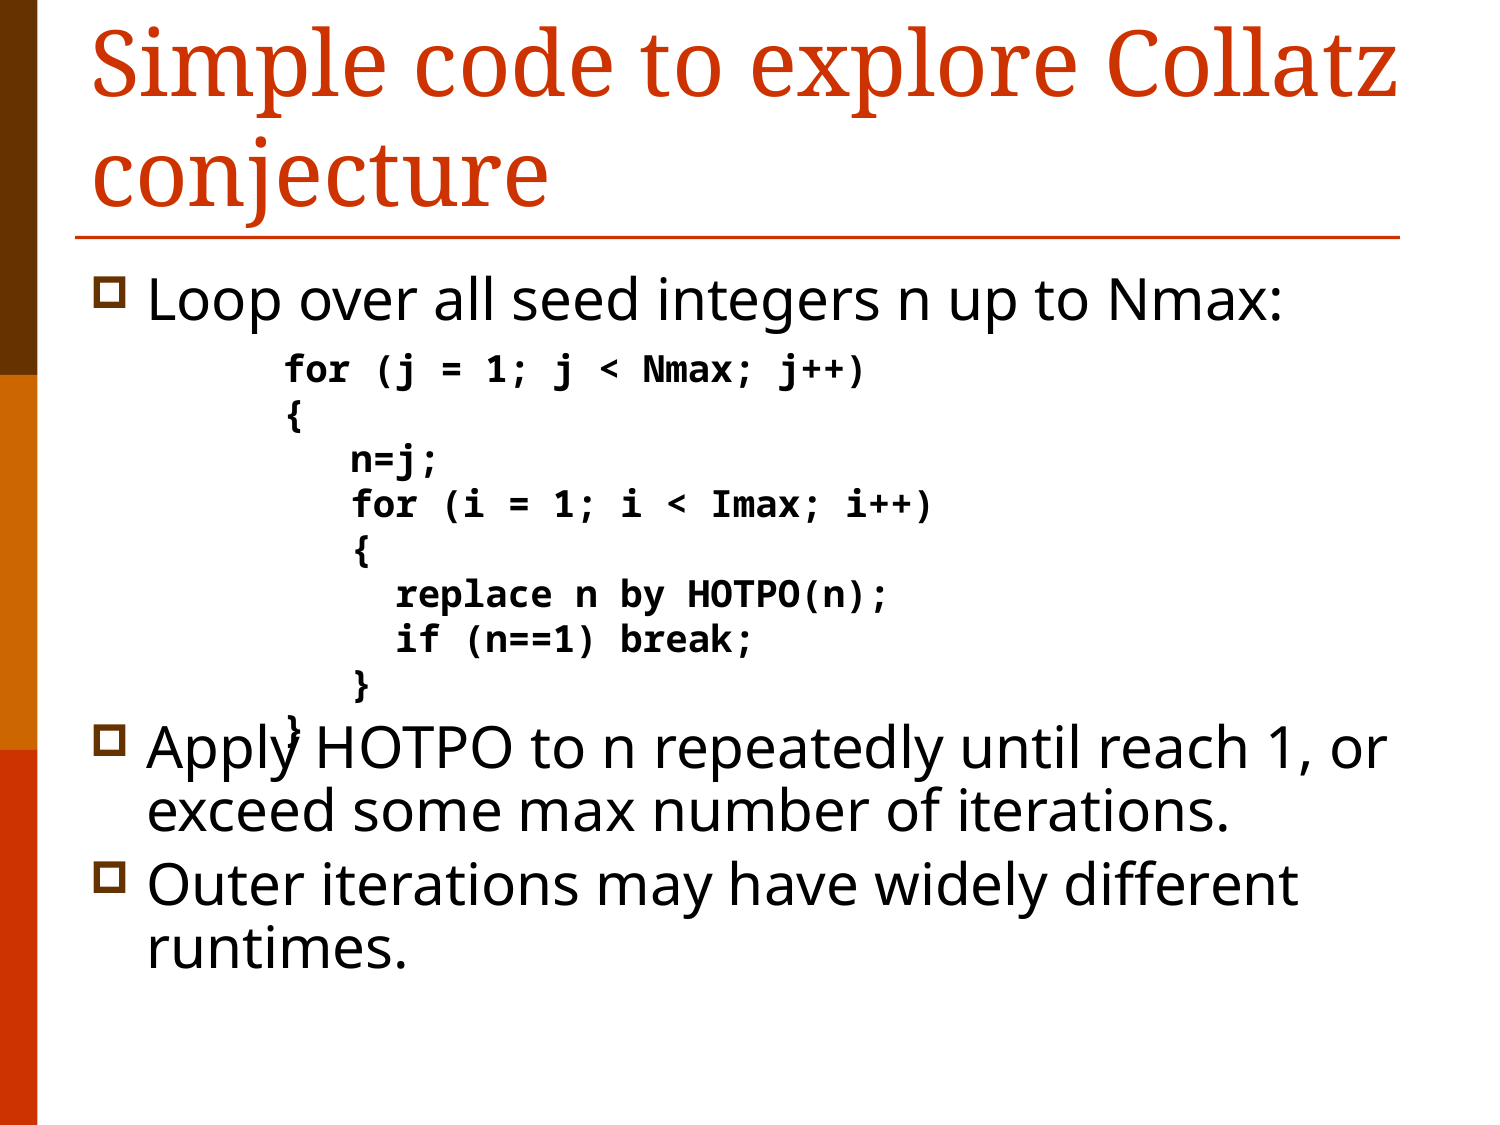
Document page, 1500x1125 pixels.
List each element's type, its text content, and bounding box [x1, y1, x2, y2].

list Loop over all seed integers n up to Nmax: Apply HOTPO to n repeatedly until reach 1, or exceed some max number of iterations. Outer iterations may have widely different runtimes. [74, 262, 1426, 1006]
title Simple code to explore Collatz conjecture [74, 45, 1426, 233]
text_box for (j = 1; j < Nmax; j++) { n=j; for (i = 1; i < Imax; i++) { replace n by HOTPO(n); if (n==1) break; } } [268, 337, 951, 803]
